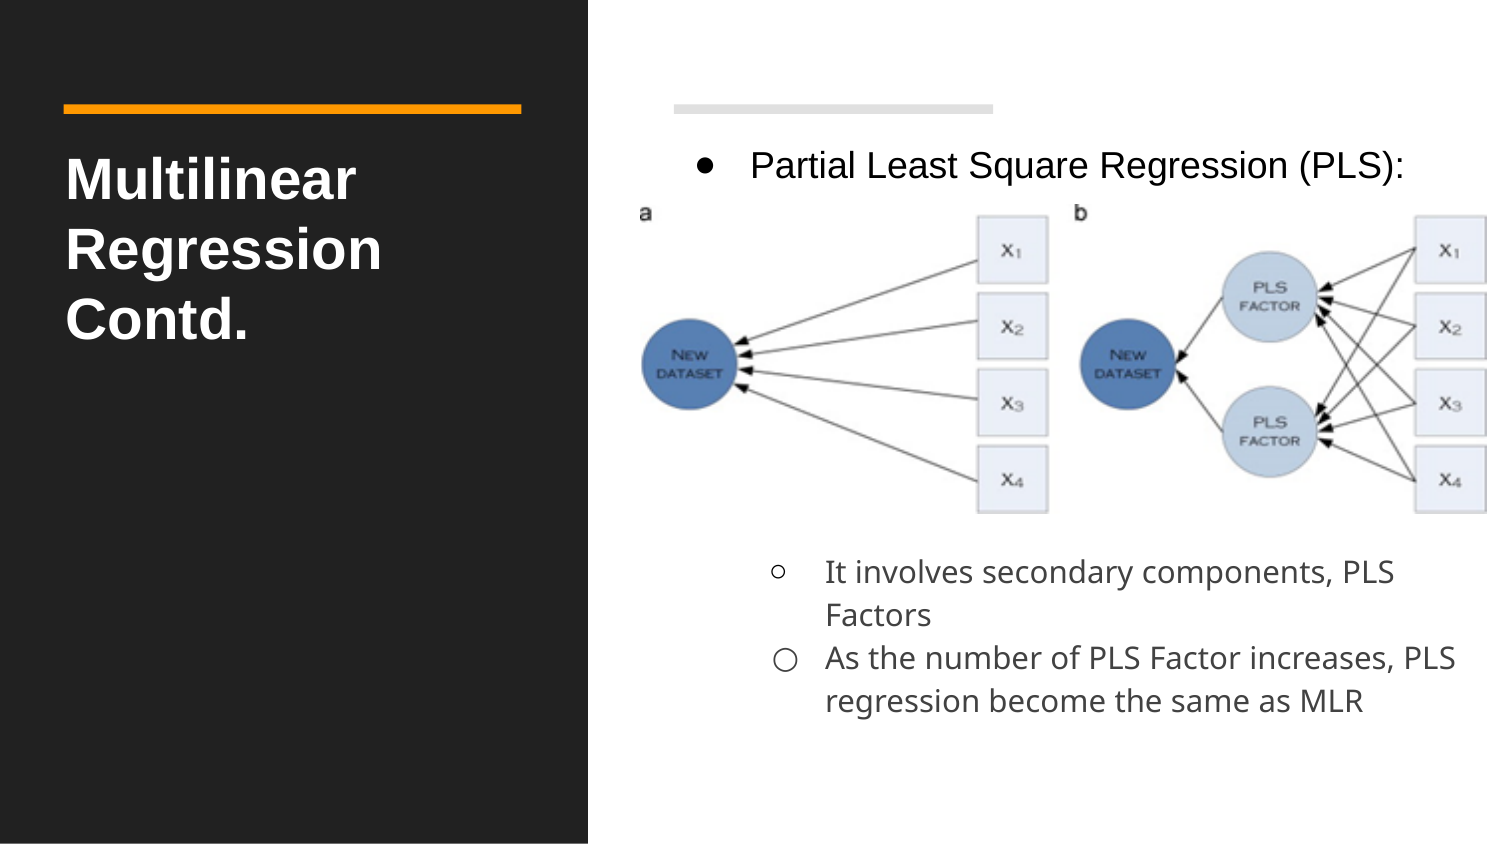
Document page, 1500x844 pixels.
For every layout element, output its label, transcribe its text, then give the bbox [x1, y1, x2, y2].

list Partial Least Square Regression (PLS): It involves secondary components, PLS Factors As the number of PLS Factor increases, PLS regression become the same as MLR [659, 126, 1487, 204]
list Partial Least Square Regression (PLS): It involves secondary components, PLS Factors As the number of PLS Factor increases, PLS regression become the same as MLR [659, 521, 1487, 752]
title Multilinear Regression Contd. [50, 126, 521, 743]
picture [639, 204, 1487, 514]
